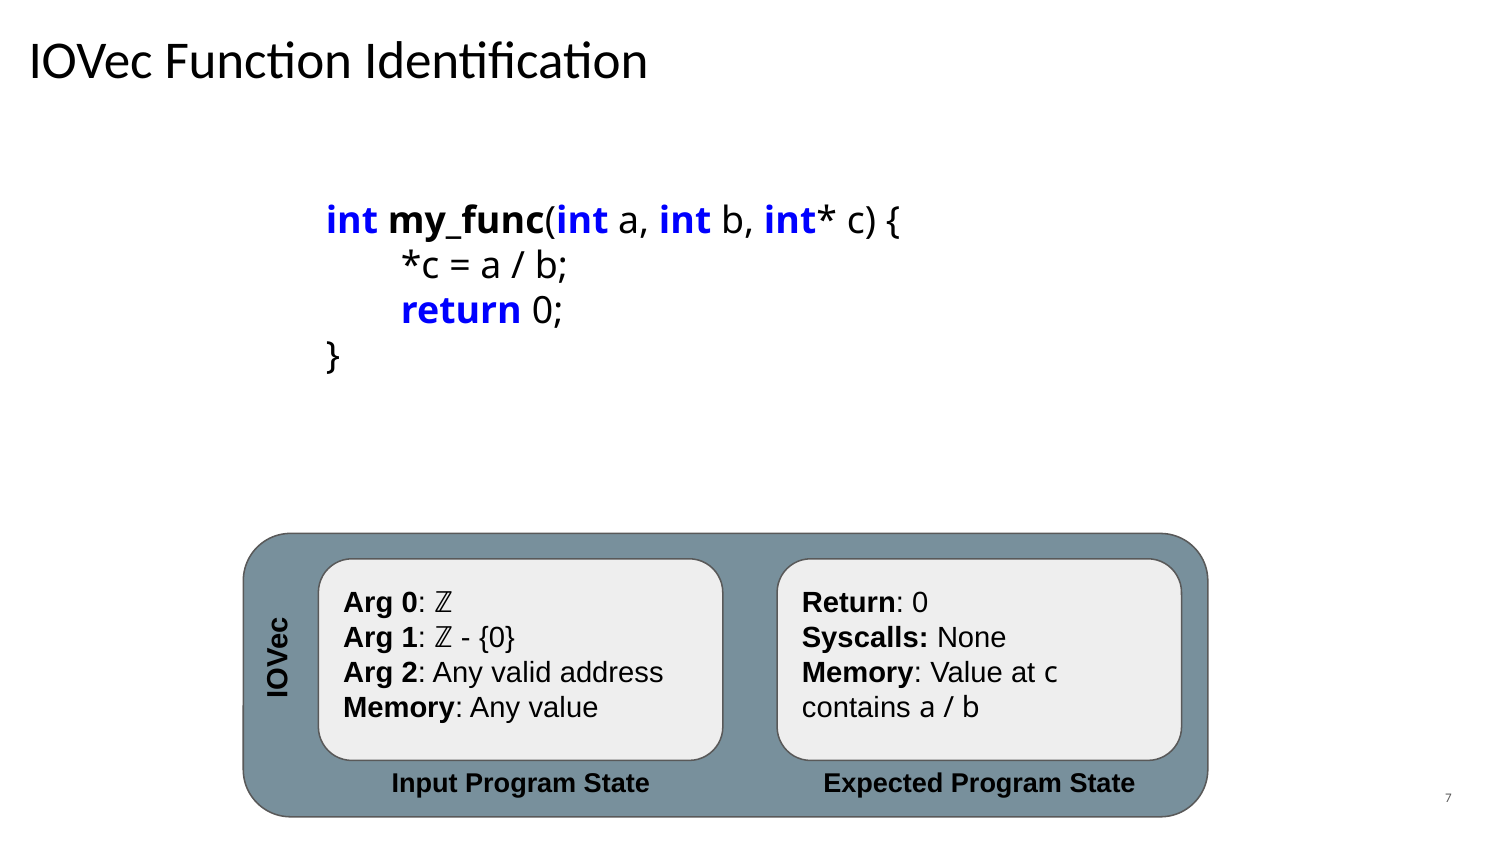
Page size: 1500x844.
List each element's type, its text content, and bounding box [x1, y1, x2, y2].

text_box [309, 533, 1208, 817]
text_box int my_func(int a, int b, int* c) { *c = a / b; return 0; } [310, 181, 1190, 386]
text_box Expected Program State [789, 750, 1170, 813]
text_box Input Program State [338, 750, 703, 813]
slide_number ‹#› [1389, 764, 1480, 830]
text_box Return: 0 Syscalls: None Memory: Value at c contains a / b [777, 558, 1182, 753]
text_box IOVec [243, 475, 309, 840]
title IOVec Function Identification [13, 10, 1449, 105]
text_box Arg 0: ℤ Arg 1: ℤ - {0} Arg 2: Any valid address Memory: Any value [318, 558, 723, 758]
